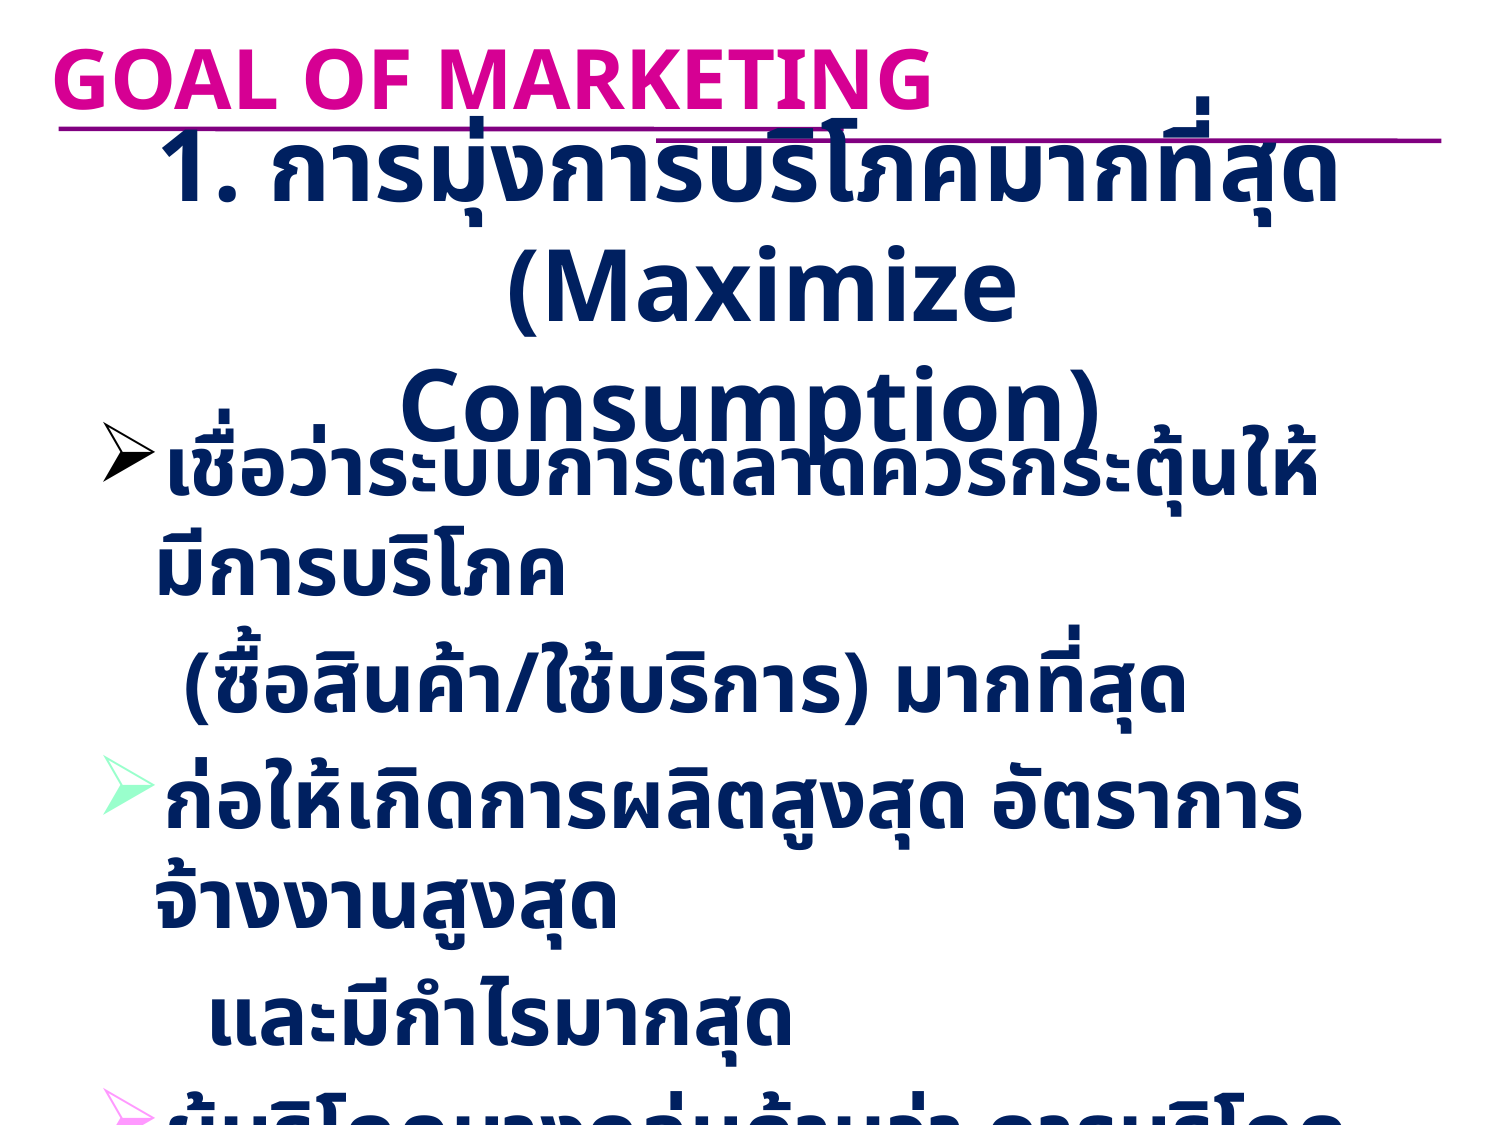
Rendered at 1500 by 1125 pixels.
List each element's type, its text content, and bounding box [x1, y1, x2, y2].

text_box GOAL OF MARKETING [35, 11, 1454, 141]
text_box เชื่อว่าระบบการตลาดควรกระตุ้นให้มีการบริโภค (ซื้อสินค้า/ใช้บริการ) มากที่สุด ก่อให้เกิดการผลิตสูงสุด อัตราการจ้างงานสูงสุด และมีกำไรมากสุด ผู้บริโภคบางกลุ่มค้านว่า การบริโภคควรค่อยเป็นค่อยไปอย่างต่อเนื่อง [81, 404, 1388, 1055]
title 1. การมุ่งการบริโภคมากที่สุด (Maximize Consumption) [112, 187, 1388, 376]
